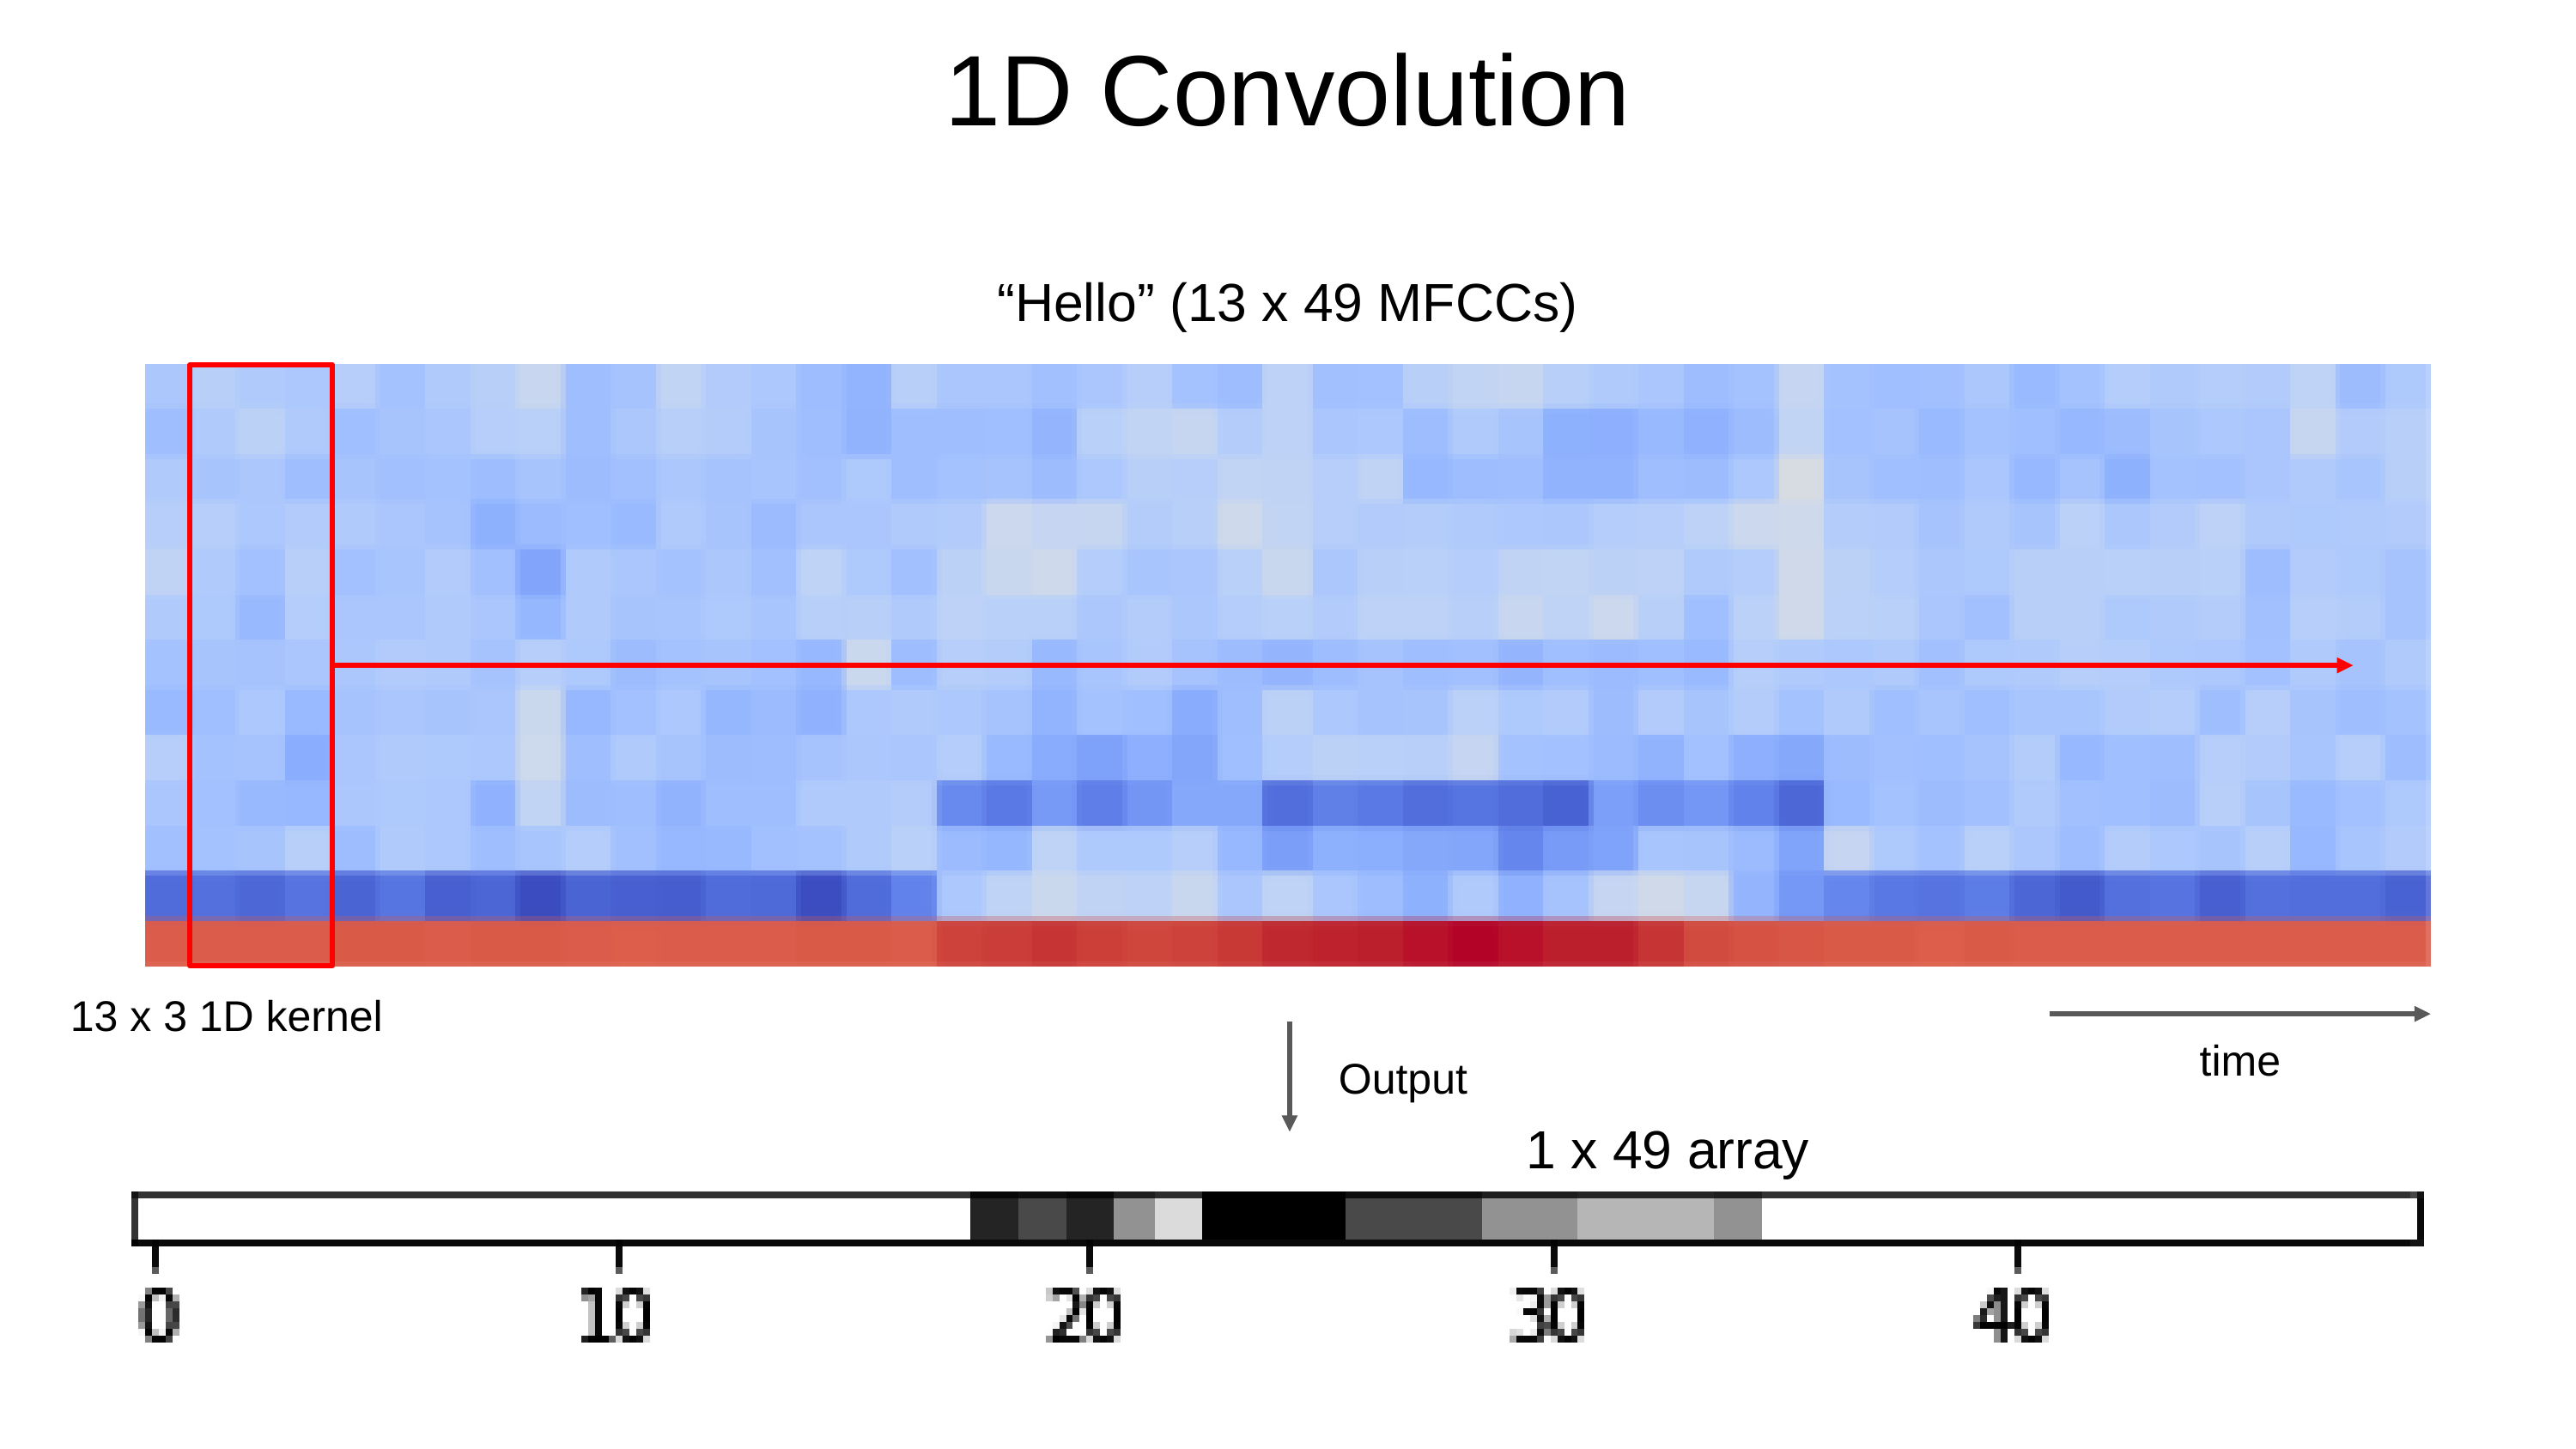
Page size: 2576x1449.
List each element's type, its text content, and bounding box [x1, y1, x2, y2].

title 1D Convolution [88, 0, 2488, 161]
text_box 13 x 3 1D kernel [57, 968, 446, 1059]
text_box Output [1325, 1031, 1826, 1122]
text_box time [2046, 1014, 2434, 1104]
text_box 1 x 49 array [1358, 1082, 1978, 1142]
picture [145, 364, 2431, 967]
text_box “Hello” (13 x 49 MFCCs) [978, 234, 1598, 361]
picture [57, 1144, 2458, 1404]
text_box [143, 968, 446, 974]
